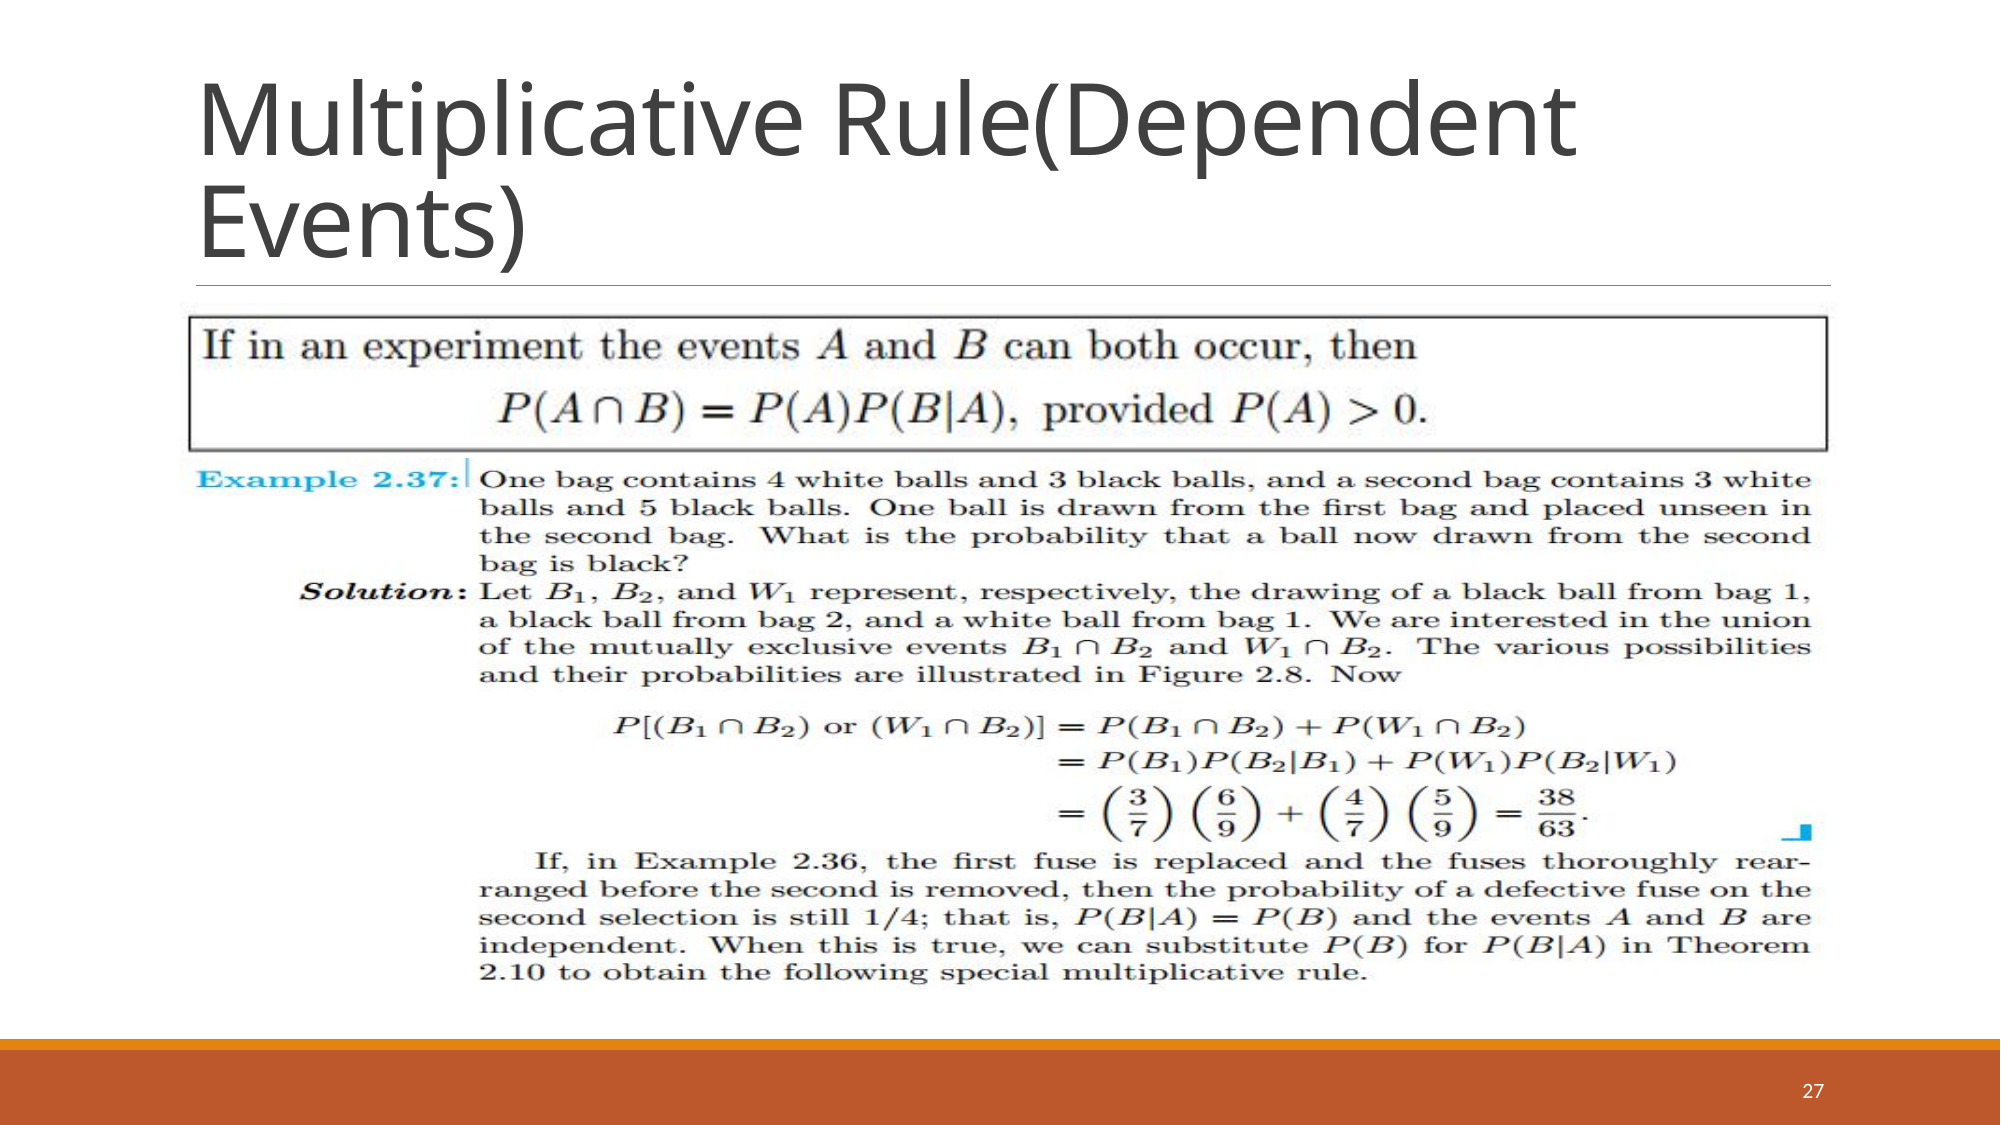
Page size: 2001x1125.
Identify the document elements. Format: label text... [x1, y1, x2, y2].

title Multiplicative Rule(Dependent Events) [180, 47, 1830, 285]
slide_number 27 [1624, 1059, 1840, 1120]
picture [179, 302, 1840, 1024]
list [180, 1034, 1830, 1044]
